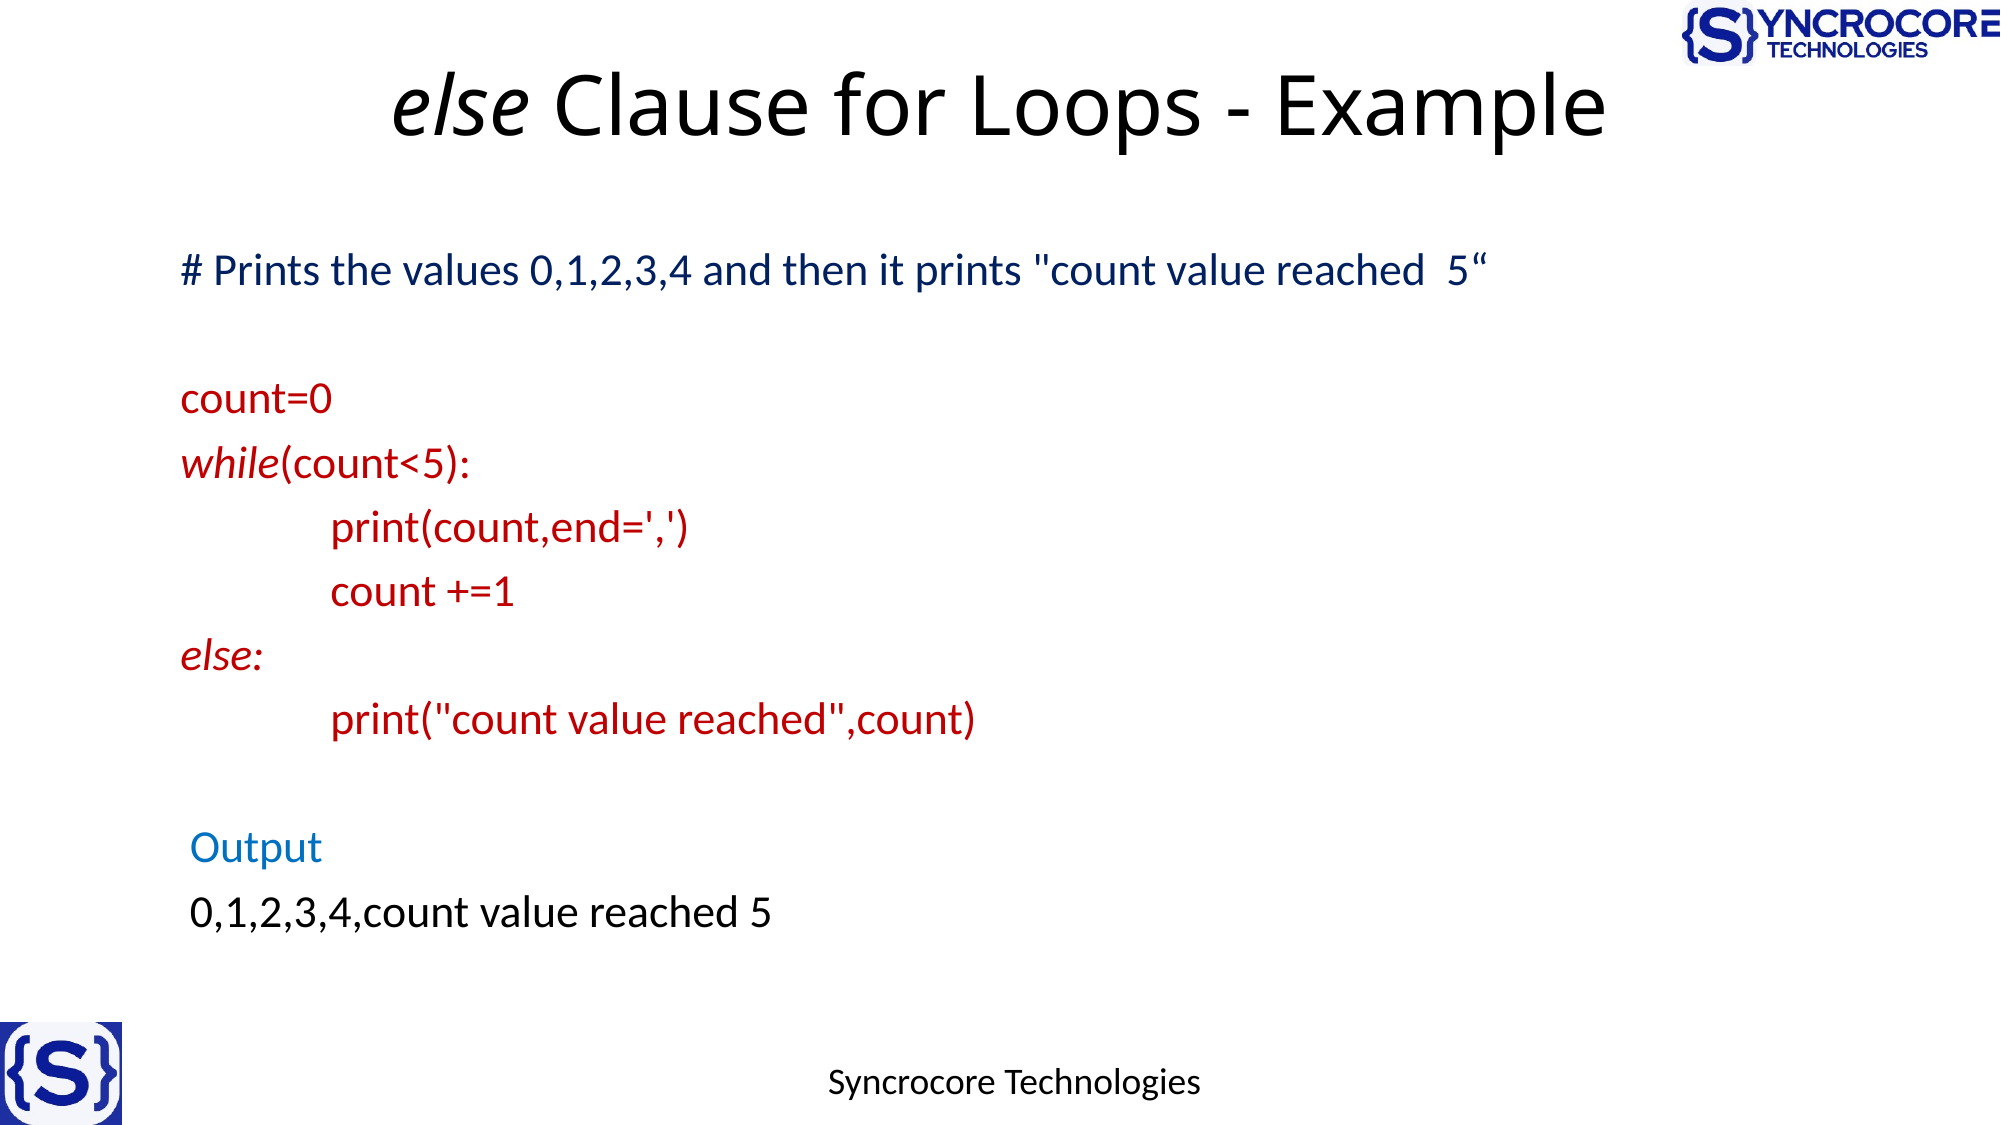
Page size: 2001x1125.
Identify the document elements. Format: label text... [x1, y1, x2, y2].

title else Clause for Loops - Example [99, 45, 1900, 232]
footer Syncrocore Technologies [813, 1050, 1447, 1110]
picture [1675, 0, 2000, 66]
picture [0, 1022, 122, 1125]
list # Prints the values 0,1,2,3,4 and then it prints "count value reached 5“ count=0 while(count<5): print(count,end=',') count +=1 else: print("count value reached",count) Output 0,1,2,3,4,count value reached 5 [99, 232, 1900, 1005]
